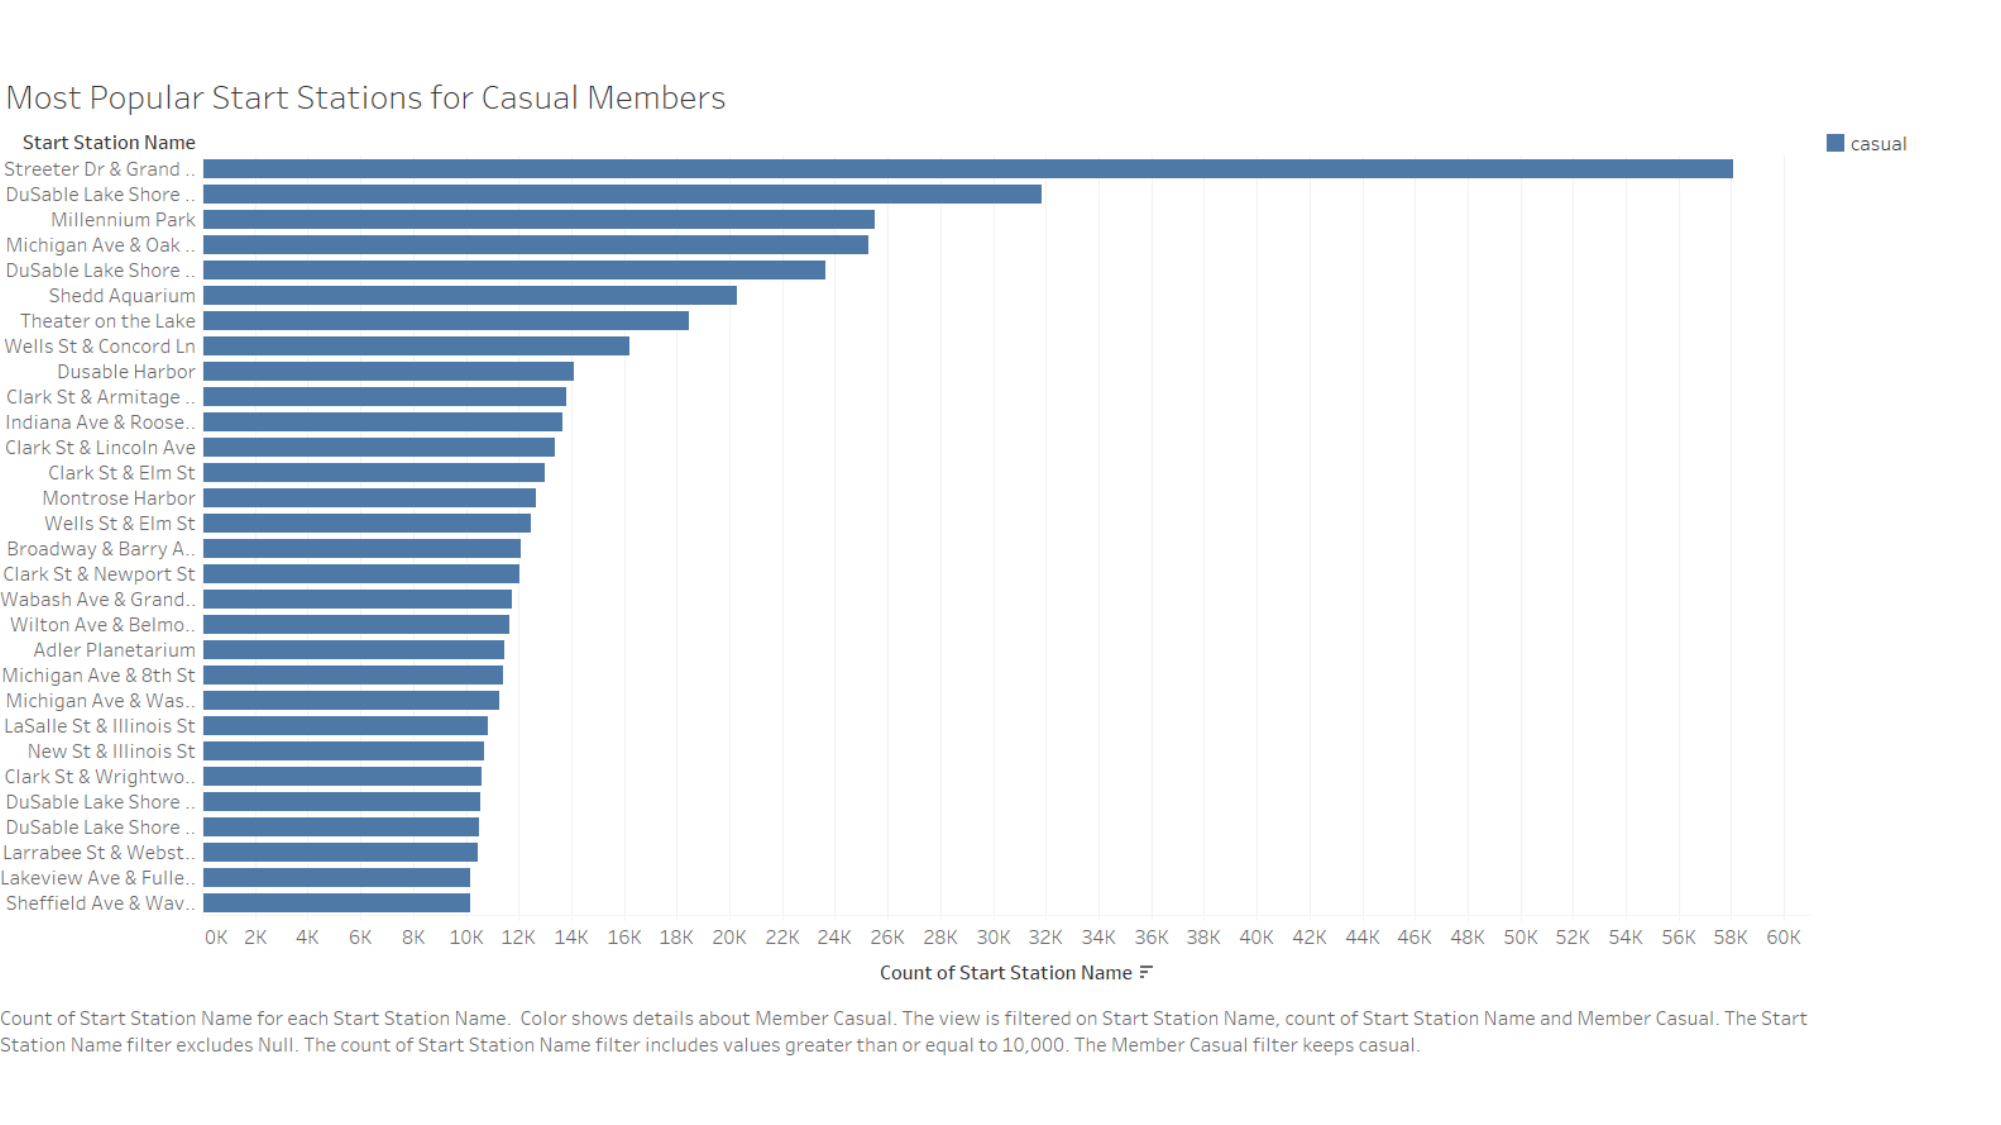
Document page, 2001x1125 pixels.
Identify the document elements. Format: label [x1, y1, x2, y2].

picture [0, 67, 2000, 1058]
